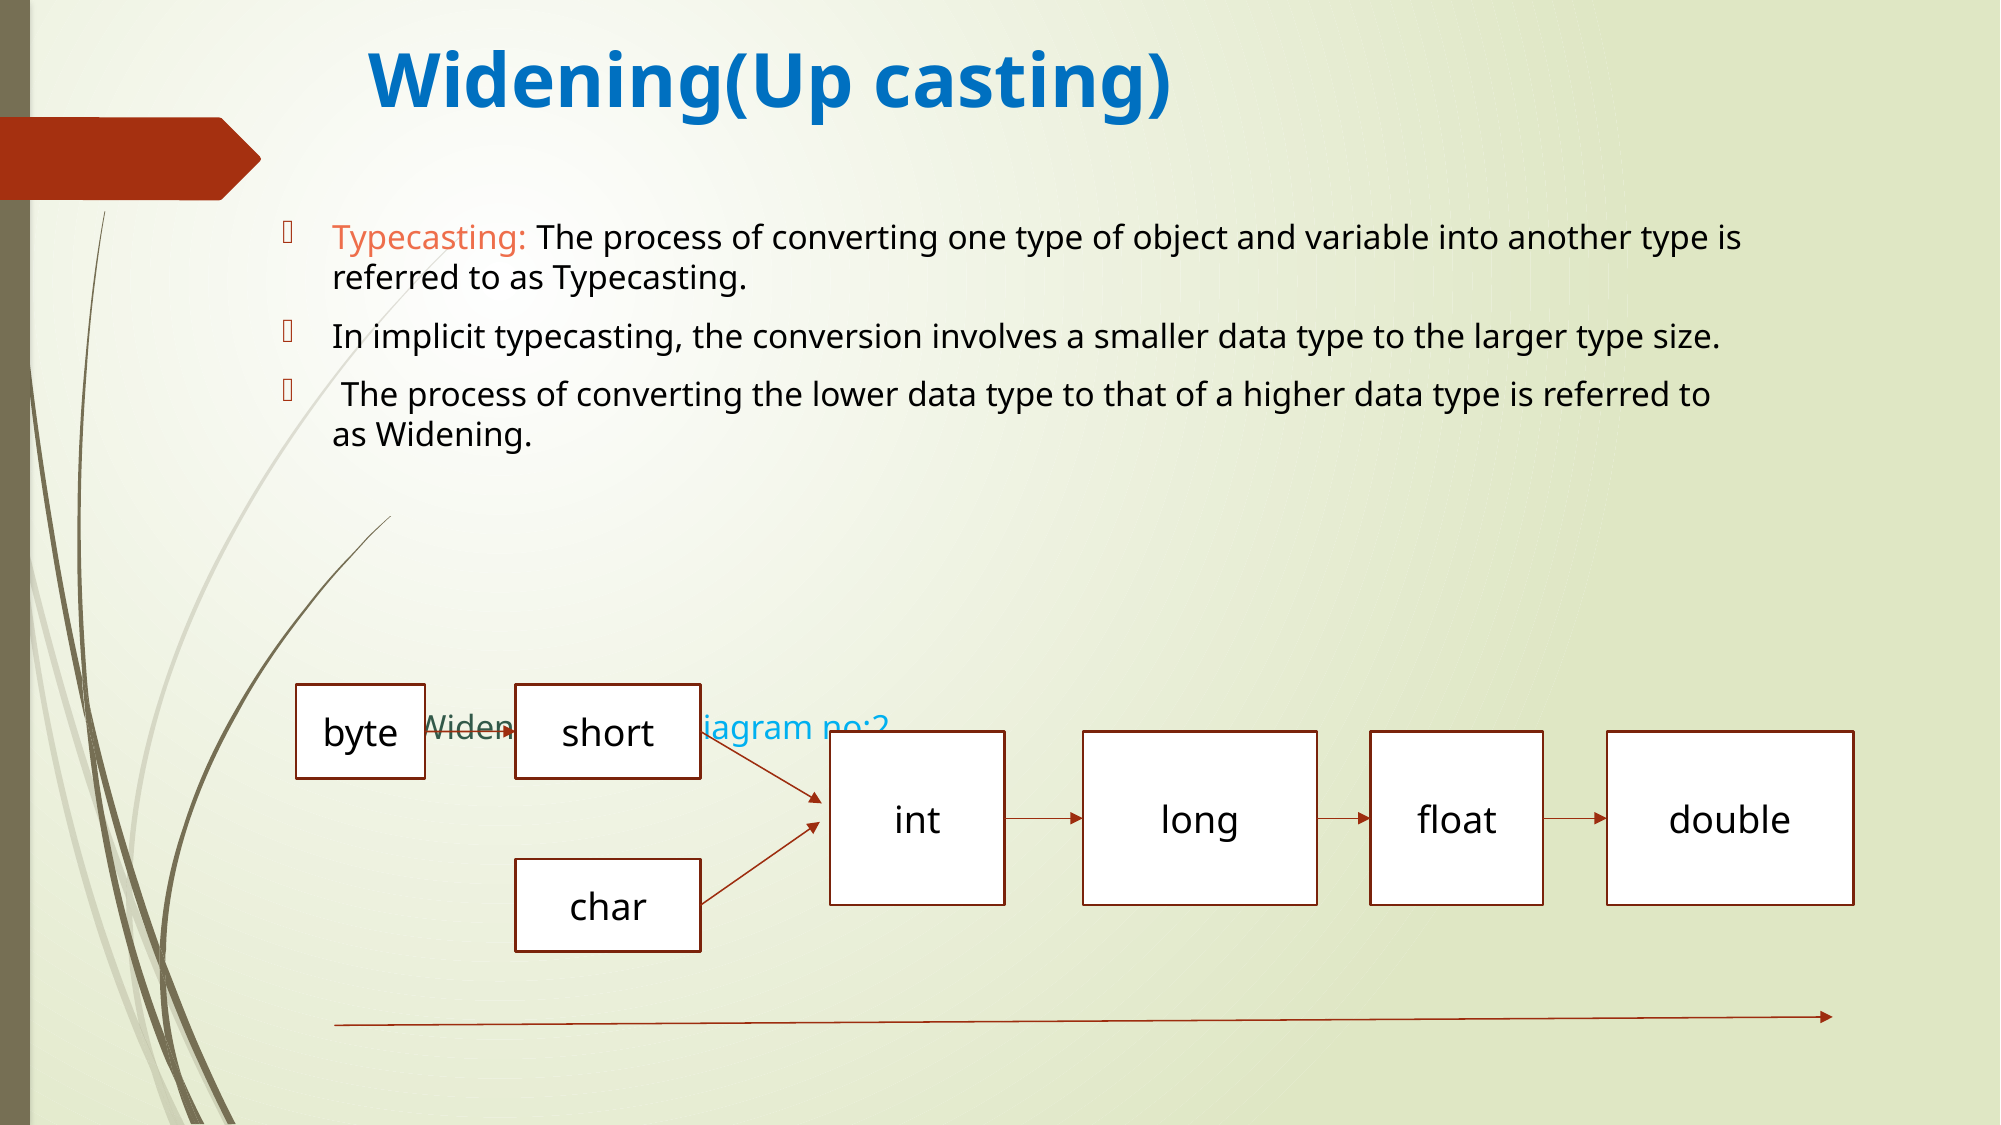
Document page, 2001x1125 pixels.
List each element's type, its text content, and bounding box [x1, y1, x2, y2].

text_box short [514, 683, 702, 780]
text_box byte [295, 683, 426, 780]
title Widening(Up casting) [353, 24, 1888, 149]
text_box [334, 1016, 1834, 1026]
list Typecasting: The process of converting one type of object and variable into another type is referred to as Typecasting. In implicit typecasting, the conversion involves a smaller data type to the larger type size. The process of converting the lower data type to that of a higher data type is referred to as Widening. Widening diagram no:2 [267, 149, 1888, 1125]
text_box long [1082, 730, 1318, 906]
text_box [700, 821, 821, 906]
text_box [700, 731, 823, 804]
text_box double [1606, 730, 1855, 906]
text_box float [1369, 730, 1544, 906]
text_box int [829, 730, 1006, 906]
text_box char [514, 858, 702, 953]
